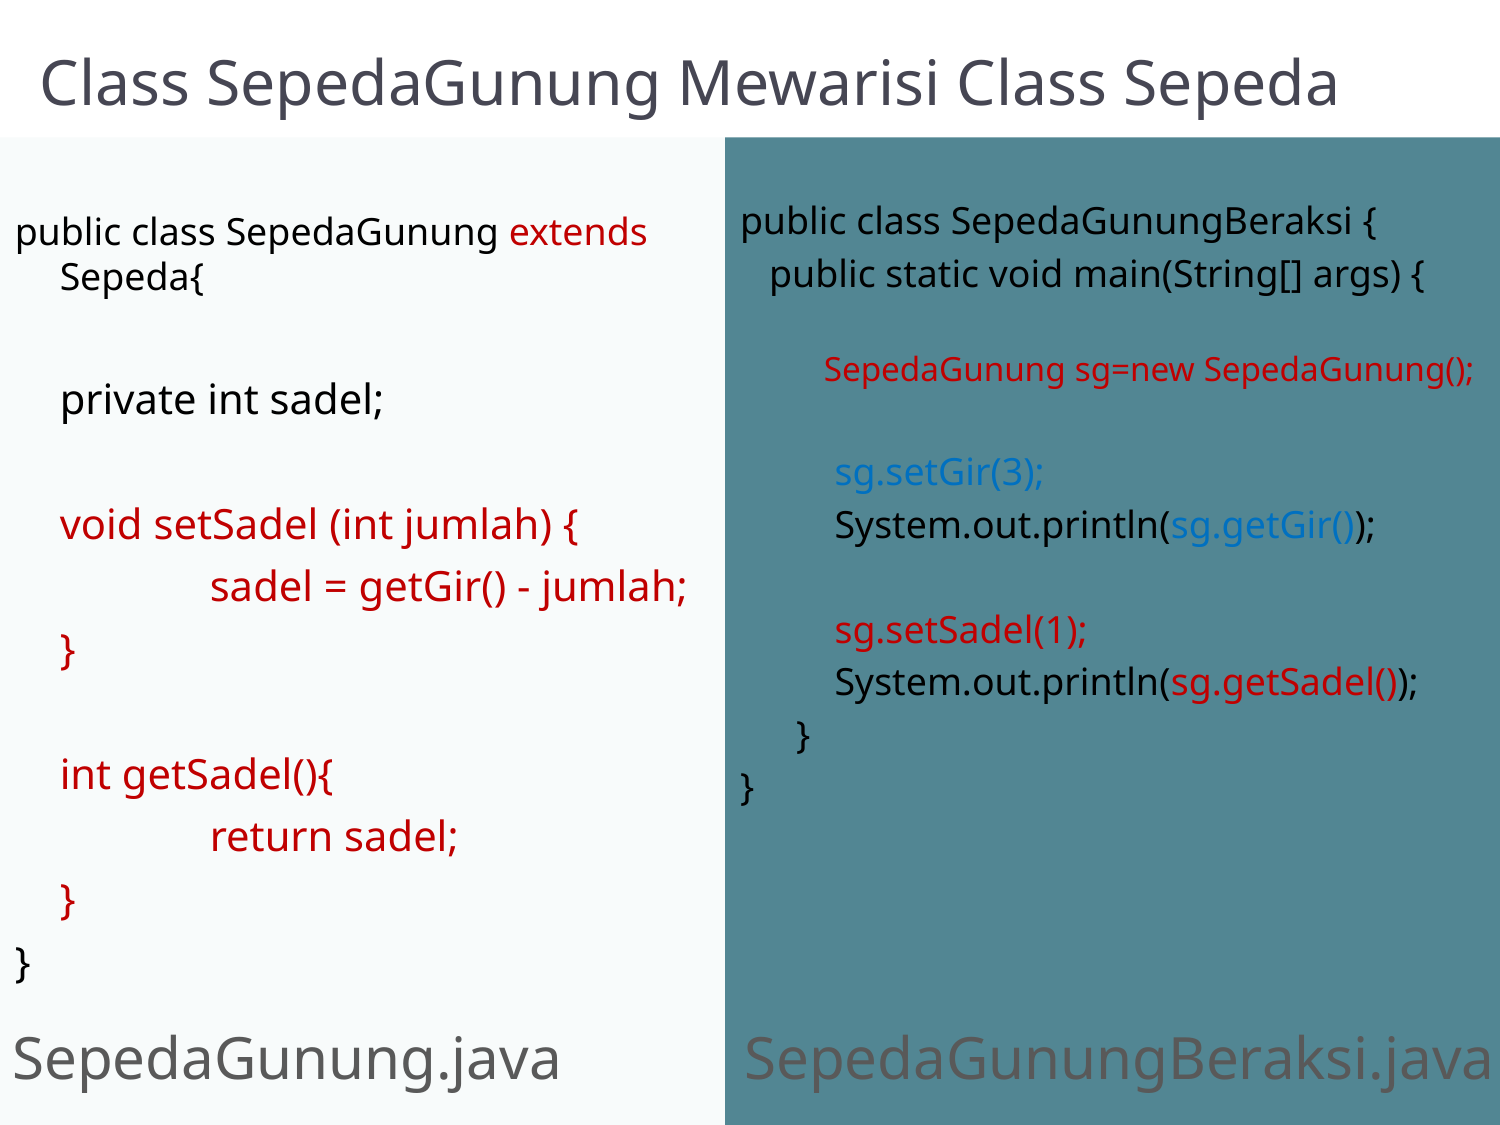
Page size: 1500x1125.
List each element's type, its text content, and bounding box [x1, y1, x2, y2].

text_box SepedaGunungBeraksi.java [729, 1014, 1500, 1099]
text_box SepedaGunung.java [0, 1014, 577, 1099]
list public class SepedaGunung extends Sepeda{ private int sadel; void setSadel (int jumlah) { sadel = getGir() - jumlah; } int getSadel(){ return sadel; } } [0, 137, 725, 1125]
text_box public class SepedaGunungBeraksi { public static void main(String[] args) { SepedaGunung sg=new SepedaGunung(); sg.setGir(3); System.out.println(sg.getGir()); sg.setSadel(1); System.out.println(sg.getSadel()); } } [725, 137, 1500, 1125]
title Class SepedaGunung Mewarisi Class Sepeda [24, 12, 1500, 125]
